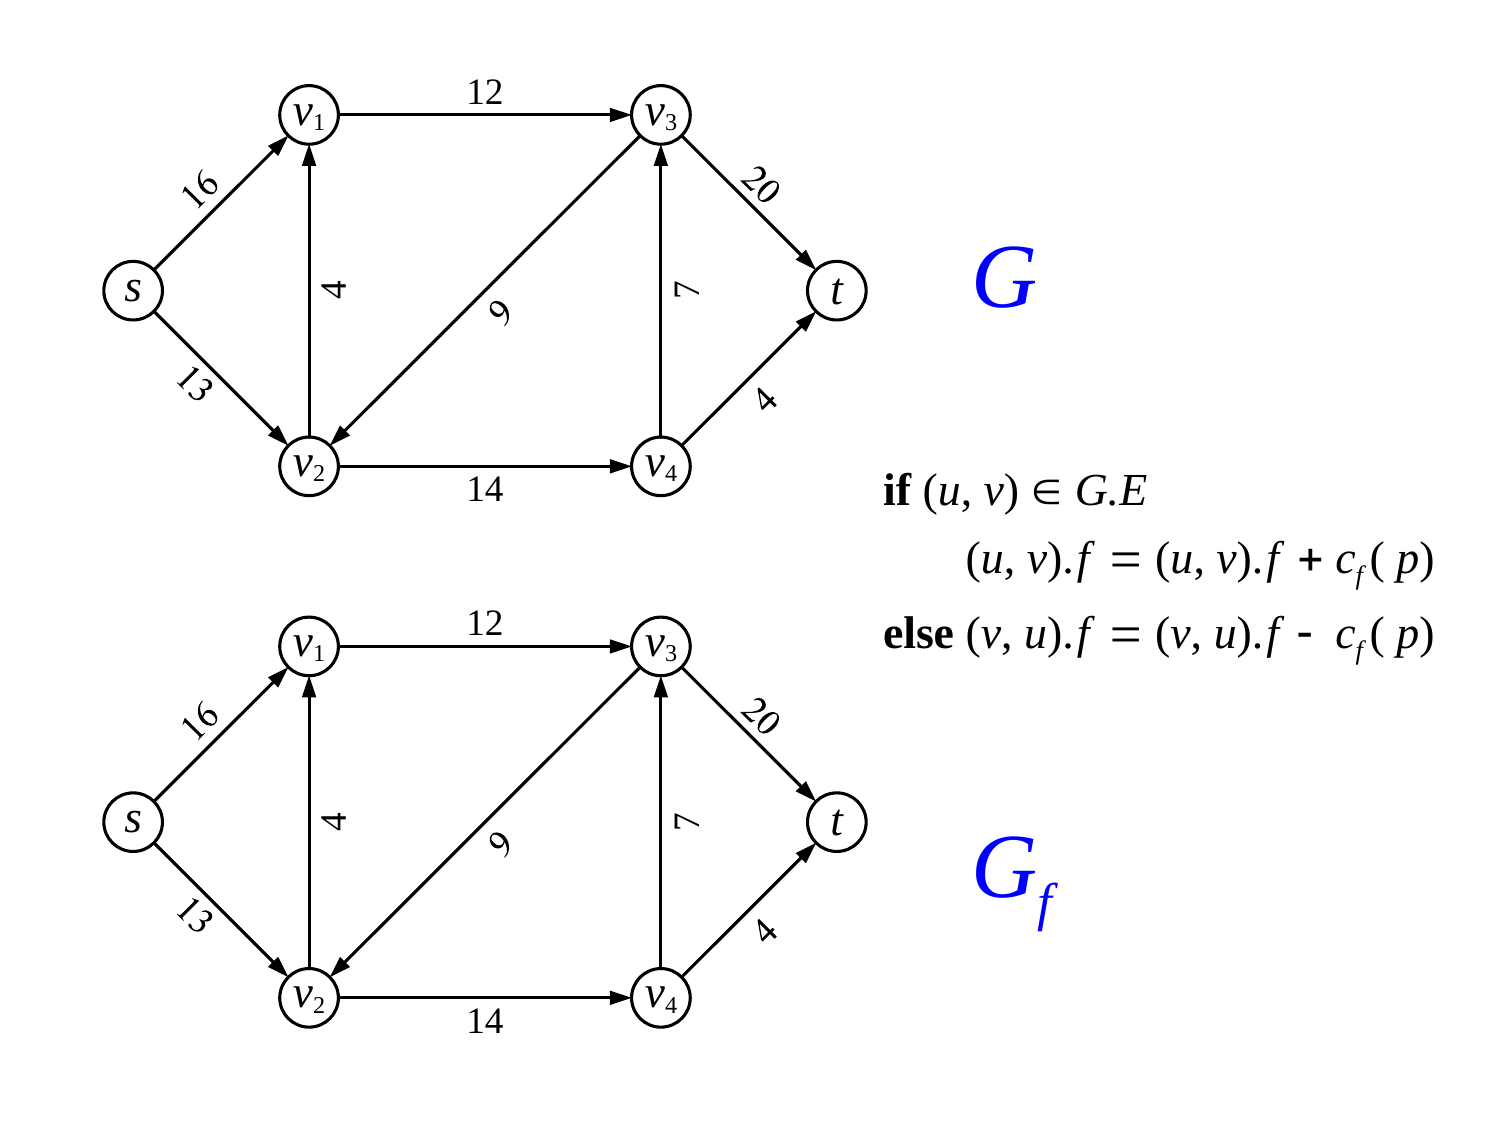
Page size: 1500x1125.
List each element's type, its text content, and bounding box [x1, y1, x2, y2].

picture [100, 591, 869, 1061]
picture [100, 60, 869, 529]
text_box G [956, 208, 1075, 356]
list if (u, v)  G.E else (u, v).f = (u, v).f + cf ( p) else (v, u).f = (v, u).f - cf ( p) [867, 444, 1459, 681]
text_box Gf [956, 798, 1075, 947]
